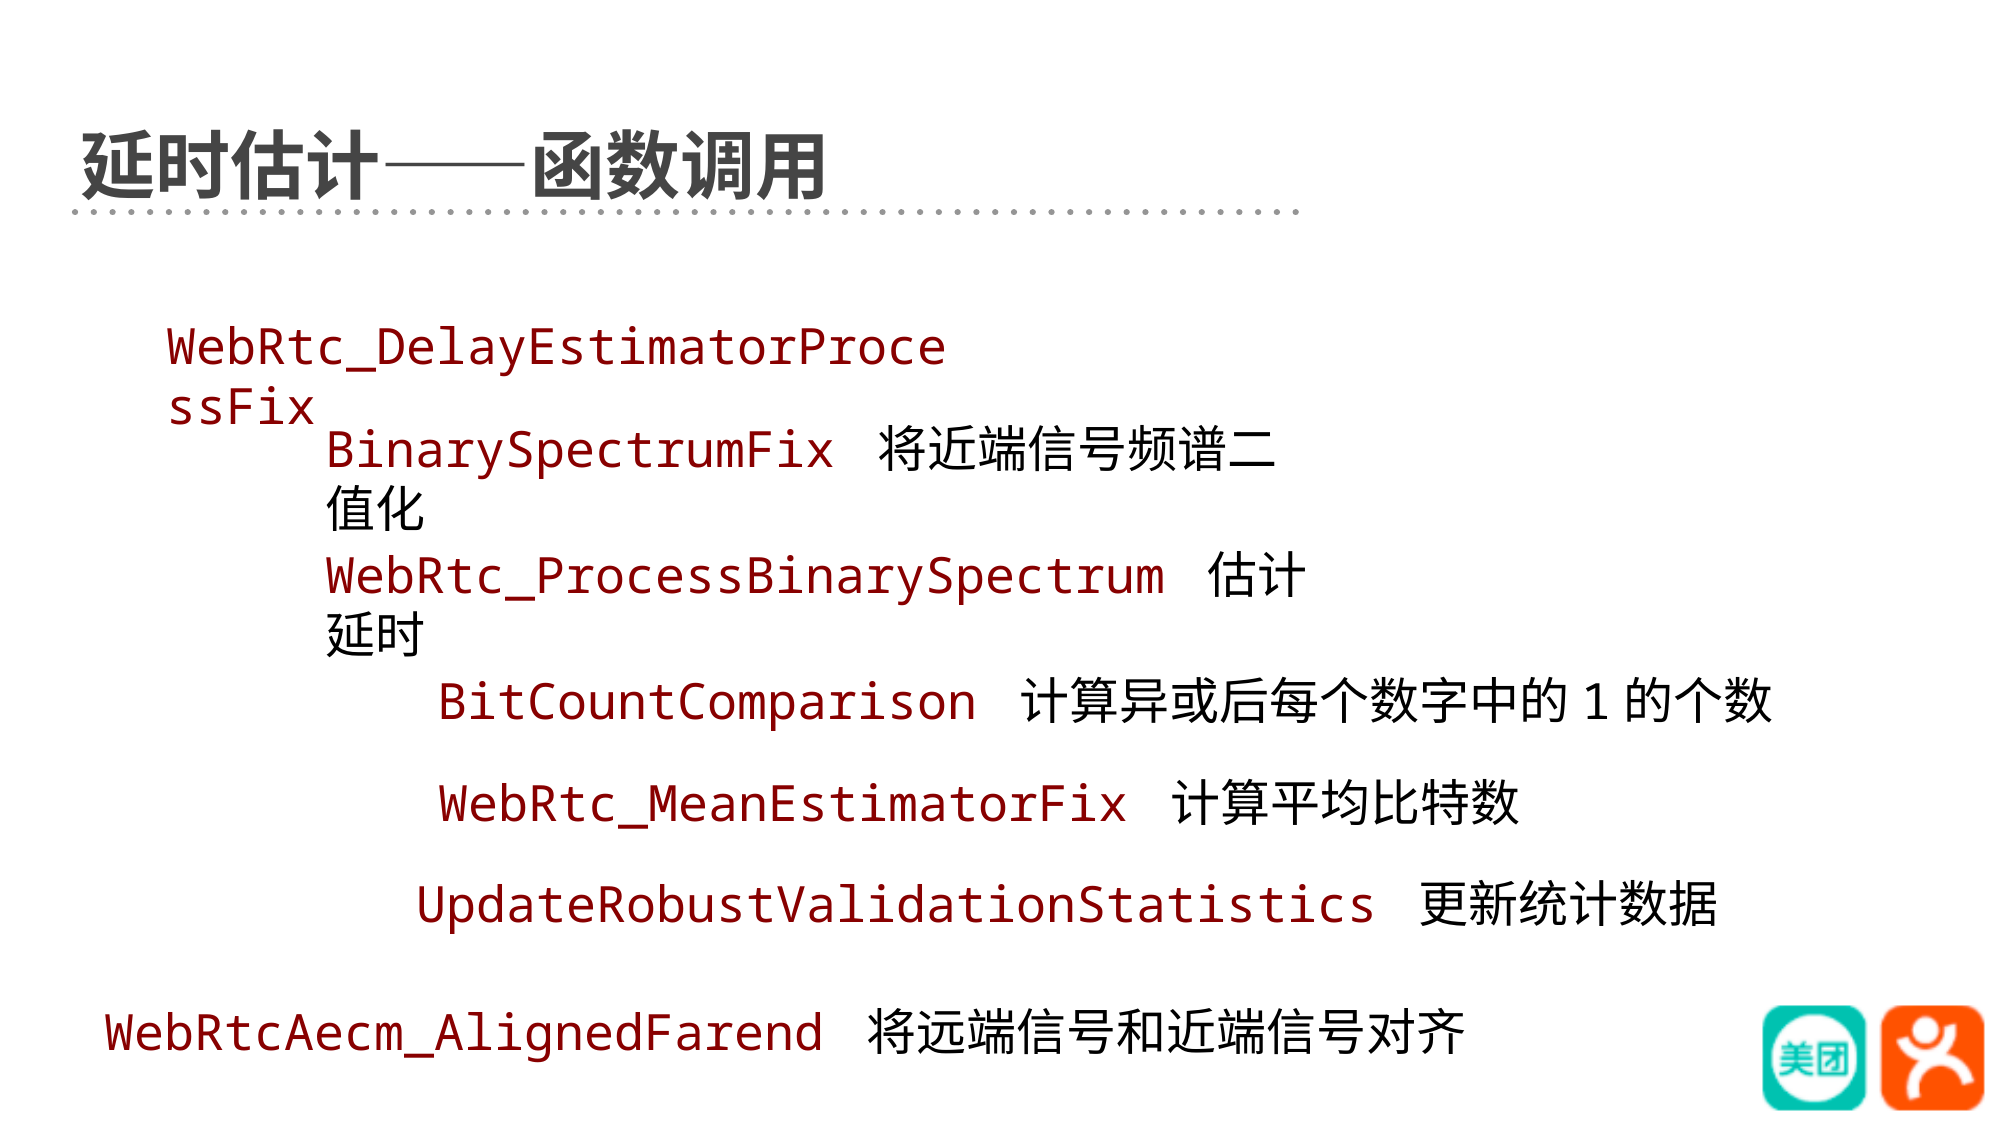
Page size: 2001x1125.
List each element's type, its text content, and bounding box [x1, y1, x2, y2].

text_box WebRtc_DelayEstimatorProcessFix [152, 307, 967, 442]
text_box UpdateRobustValidationStatistics 更新统计数据 [401, 865, 1734, 941]
text_box WebRtc_MeanEstimatorFix 计算平均比特数 [423, 763, 1535, 839]
text_box BitCountComparison 计算异或后每个数字中的1的个数 [422, 662, 1789, 737]
text_box WebRtc_ProcessBinarySpectrum 估计延时 [310, 536, 1333, 672]
picture [1757, 1004, 1991, 1113]
text_box 延时估计——函数调用 [74, 67, 864, 215]
text_box WebRtcAecm_AlignedFarend 将远端信号和近端信号对齐 [89, 993, 1482, 1068]
text_box BinarySpectrumFix 将近端信号频谱二值化 [310, 410, 1333, 536]
